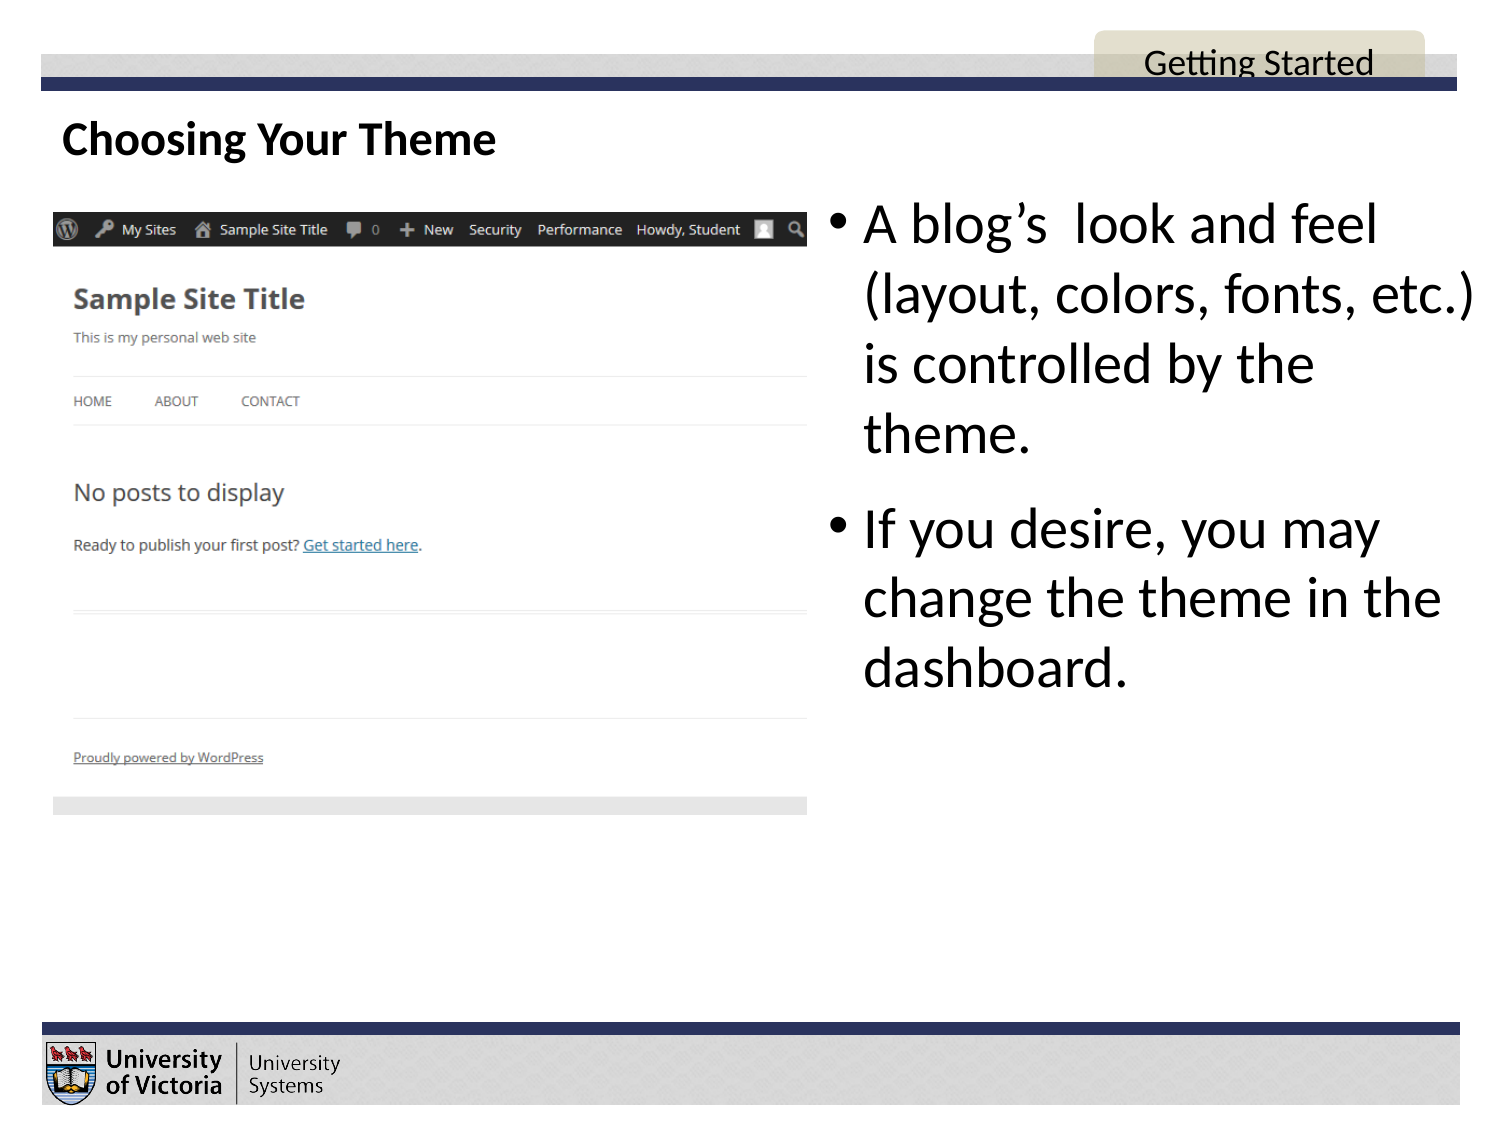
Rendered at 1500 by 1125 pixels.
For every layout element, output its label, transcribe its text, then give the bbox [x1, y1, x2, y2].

picture [52, 212, 808, 816]
text_box A blog’s look and feel (layout, colors, fonts, etc.) is controlled by the theme. If you desire, you may change the theme in the dashboard. [773, 177, 1500, 976]
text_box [40, 1021, 1461, 1113]
text_box Choosing Your Theme [47, 99, 1323, 173]
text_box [40, 30, 1457, 91]
